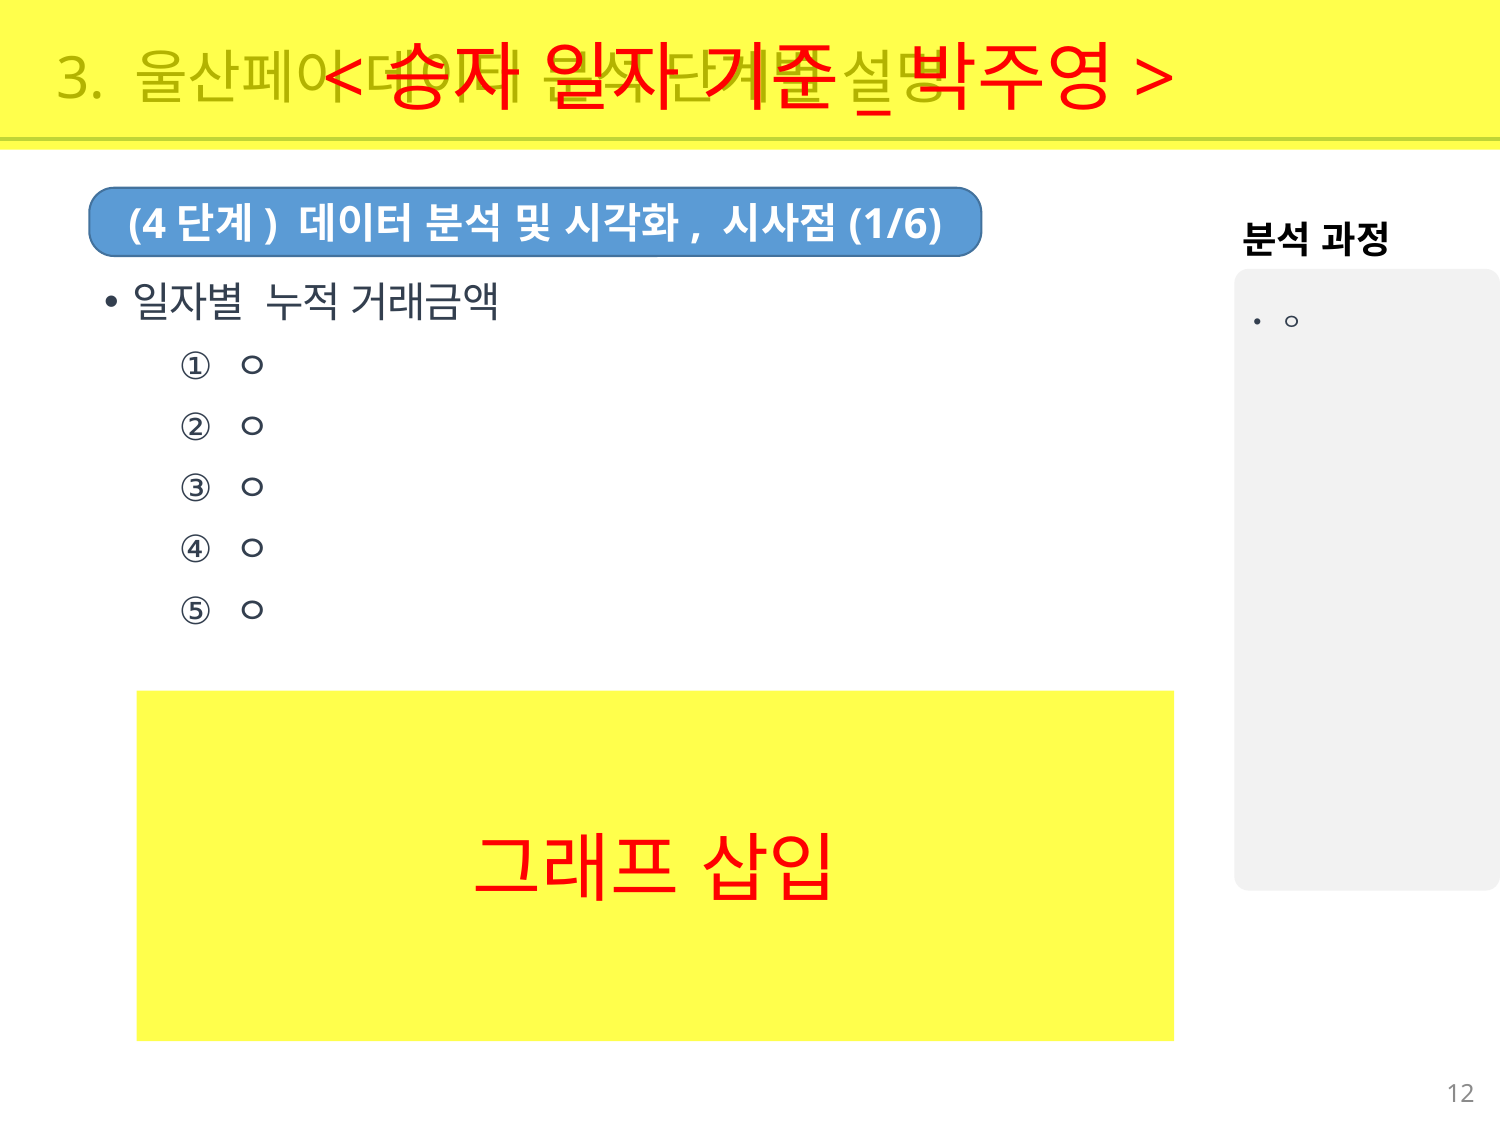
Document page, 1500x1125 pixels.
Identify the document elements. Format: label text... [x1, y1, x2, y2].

text_box 그래프 삽입 [136, 690, 1175, 1042]
text_box ㅇ [1233, 267, 1500, 892]
text_box <승자 일자 기준_박주영> [0, 0, 1500, 151]
list 일자별 누적 거래금액 [89, 273, 1222, 342]
text_box (4단계) 데이터 분석 및 시각화, 시사점(1/6) [88, 186, 983, 258]
text_box ㅇ ㅇ ㅇ ㅇ ㅇ [89, 342, 1222, 678]
text_box 분석 과정 [1227, 208, 1406, 268]
